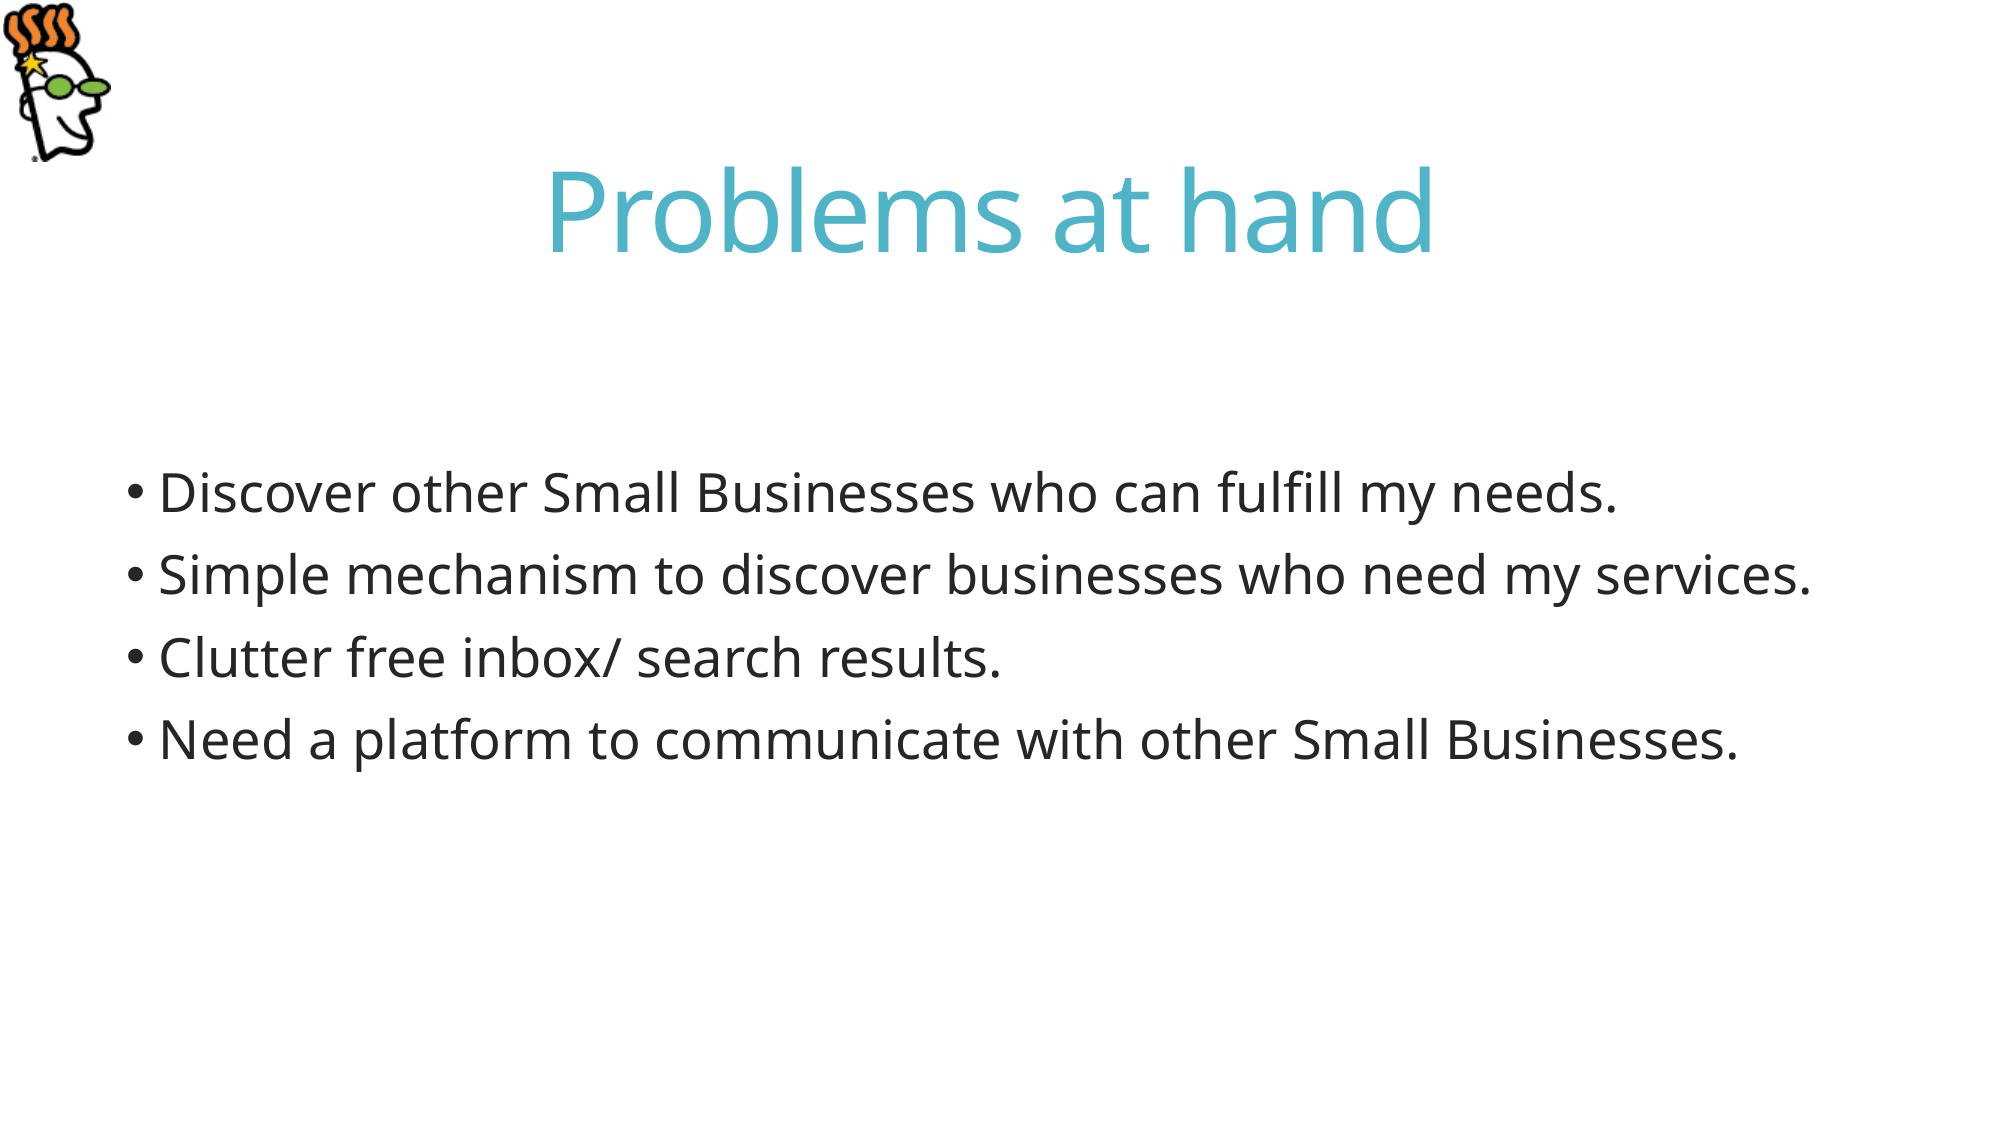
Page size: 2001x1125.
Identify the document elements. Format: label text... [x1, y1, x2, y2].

list Discover other Small Businesses who can fulfill my needs. Simple mechanism to discover businesses who need my services. Clutter free inbox/ search results. Need a platform to communicate with other Small Businesses. [110, 460, 1875, 1079]
title Problems at hand [107, 81, 1875, 354]
picture [3, 2, 111, 162]
